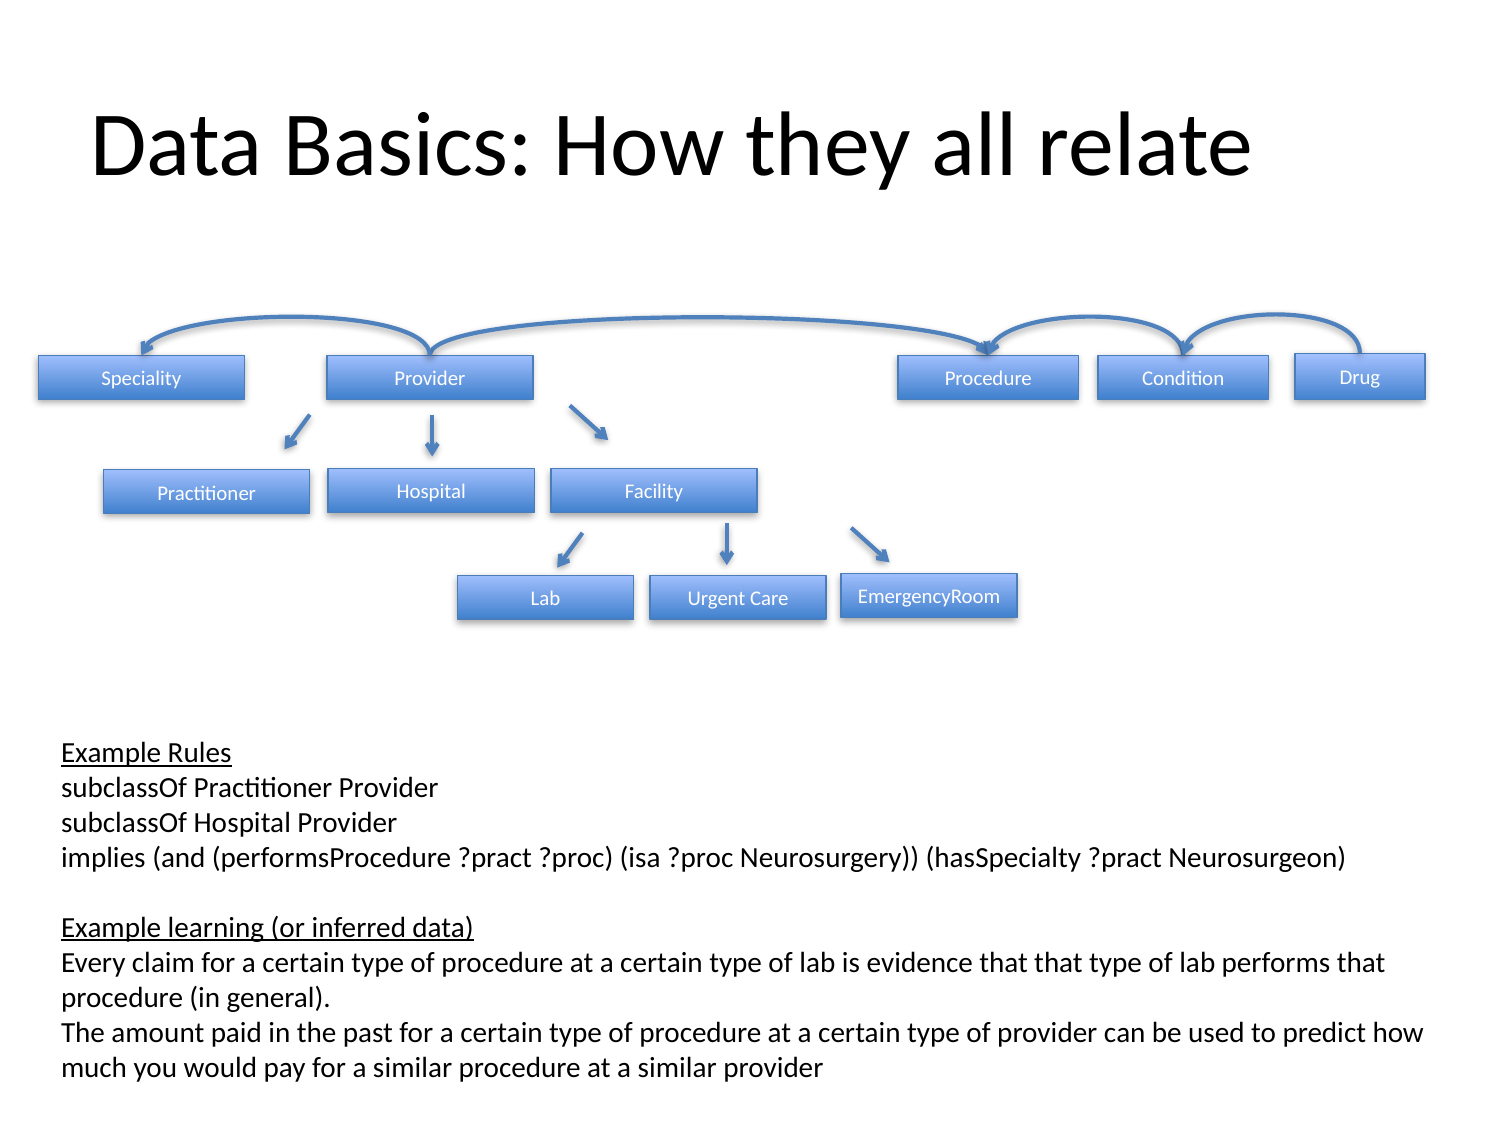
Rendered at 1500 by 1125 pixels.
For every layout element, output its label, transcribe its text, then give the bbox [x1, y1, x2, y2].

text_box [850, 527, 890, 563]
text_box Urgent Care [649, 575, 703, 620]
text_box Facility [716, 468, 758, 513]
text_box Condition [1097, 355, 1265, 400]
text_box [708, 75, 712, 635]
text_box Urgent Care [716, 575, 827, 620]
text_box Example Rules subclassOf Practitioner Provider subclassOf Hospital Provider implies (and (performsProcedure ?pract ?proc) (isa ?proc Neurosurgery)) (hasSpecialty ?pract Neurosurgeon) Example learning (or inferred data) Every claim for a certain type of procedure at a certain type of lab is evidence that that type of lab performs that procedure (in general). The amount paid in the past for a certain type of procedure at a certain type of provider can be used to predict how much you would pay for a similar procedure at a similar provider [46, 726, 1453, 1125]
text_box Practitioner [103, 469, 310, 514]
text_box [293, 414, 311, 450]
text_box Provider [326, 355, 534, 400]
text_box EmergencyRoom [840, 573, 1018, 618]
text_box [569, 405, 609, 441]
title Data Basics: How they all relate [75, 45, 1425, 233]
text_box Facility [550, 468, 703, 513]
text_box Procedure [897, 355, 1079, 400]
text_box Speciality [38, 355, 245, 400]
text_box Drug [1294, 353, 1426, 400]
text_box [1085, 257, 1089, 454]
text_box Lab [457, 575, 634, 620]
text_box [556, 532, 583, 568]
text_box Hospital [327, 468, 535, 513]
